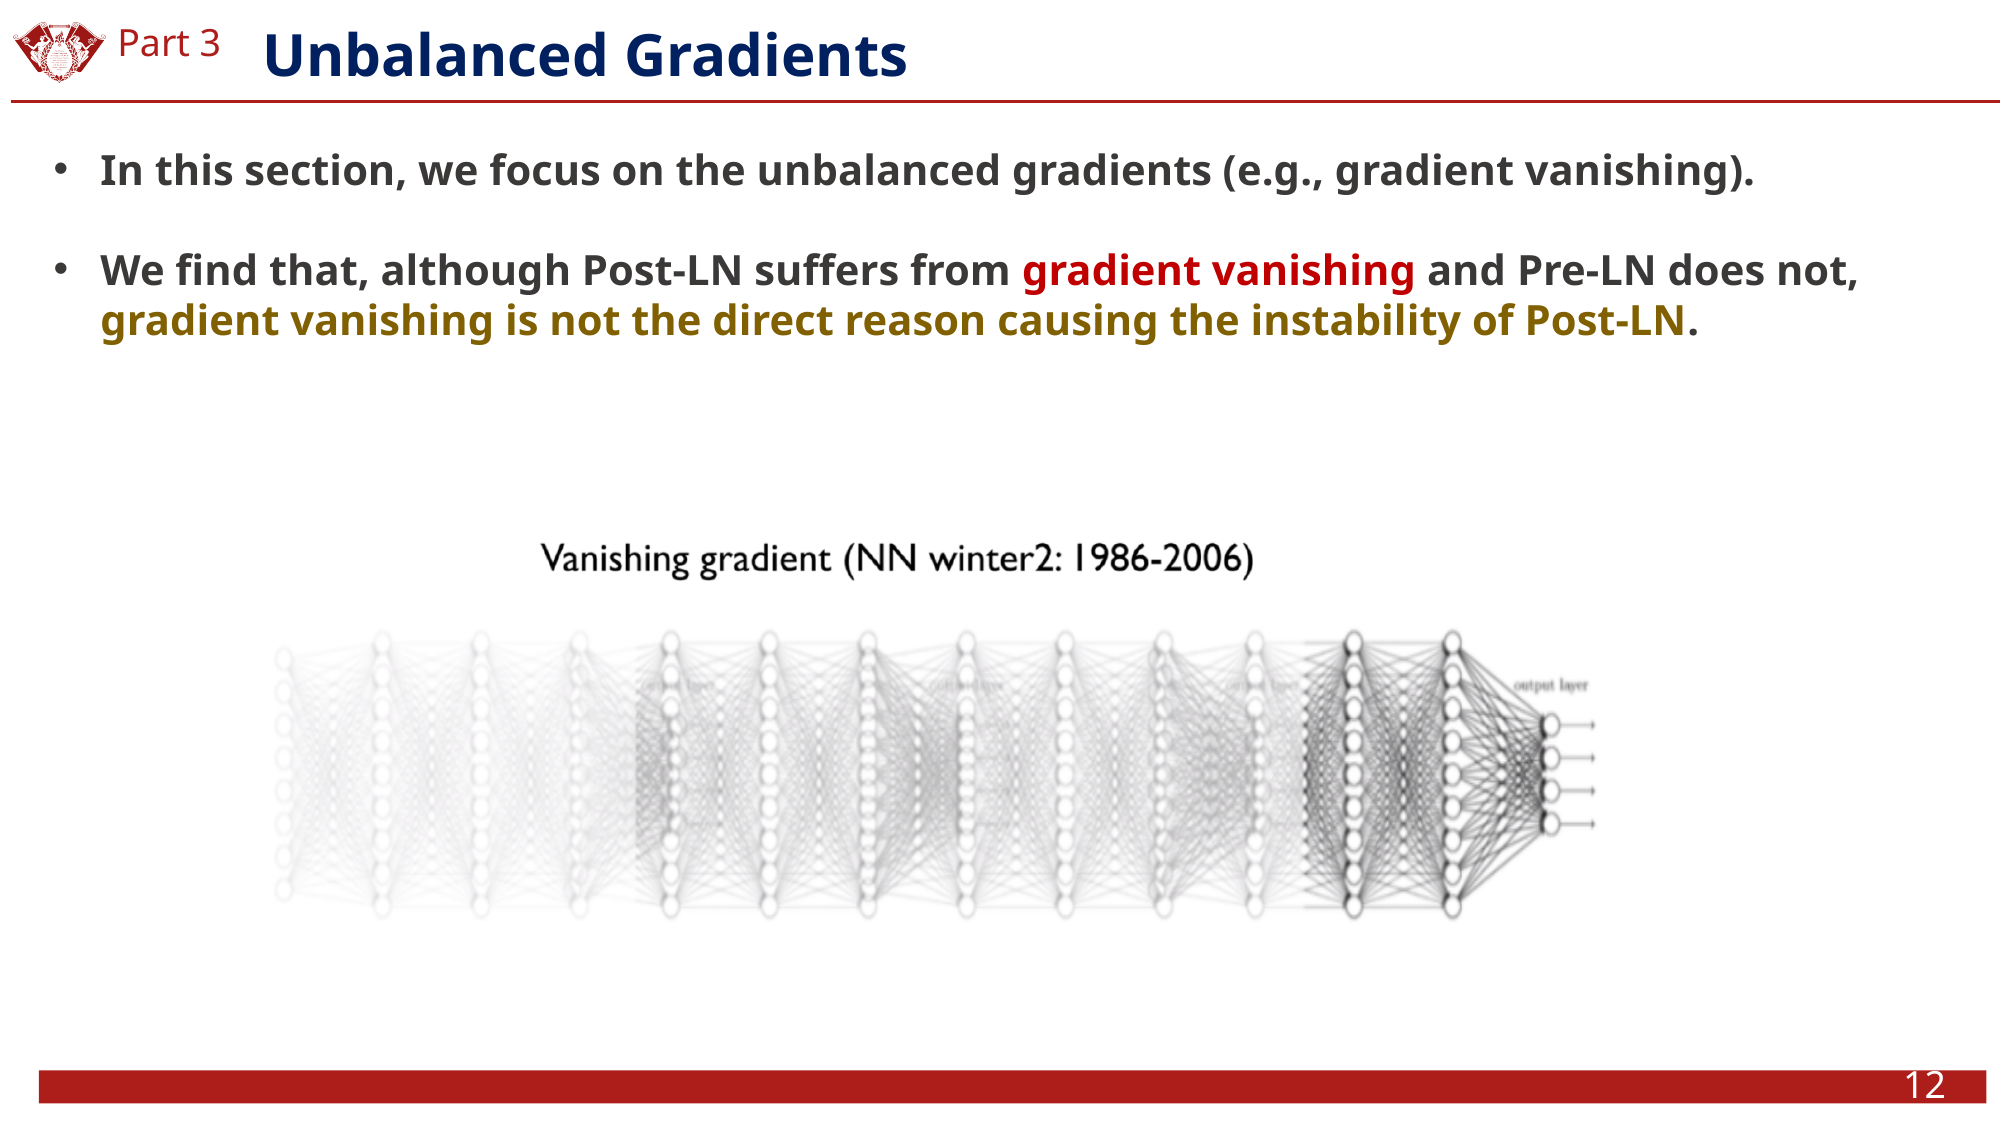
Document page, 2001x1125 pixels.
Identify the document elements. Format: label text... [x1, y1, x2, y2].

picture [13, 22, 106, 83]
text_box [247, 529, 1623, 953]
text_box [38, 1069, 1511, 1104]
text_box In this section, we focus on the unbalanced gradients (e.g., gradient vanishing). We find that, although Post-LN suffers from gradient vanishing and Pre-LN does not, gradient vanishing is not the direct reason causing the instability of Post-LN. [38, 136, 1956, 351]
text_box Unbalanced Gradients [247, 10, 2000, 96]
text_box Part 3 [102, 11, 319, 72]
slide_number 12 [1511, 1056, 1962, 1117]
text_box [1962, 1069, 1987, 1104]
